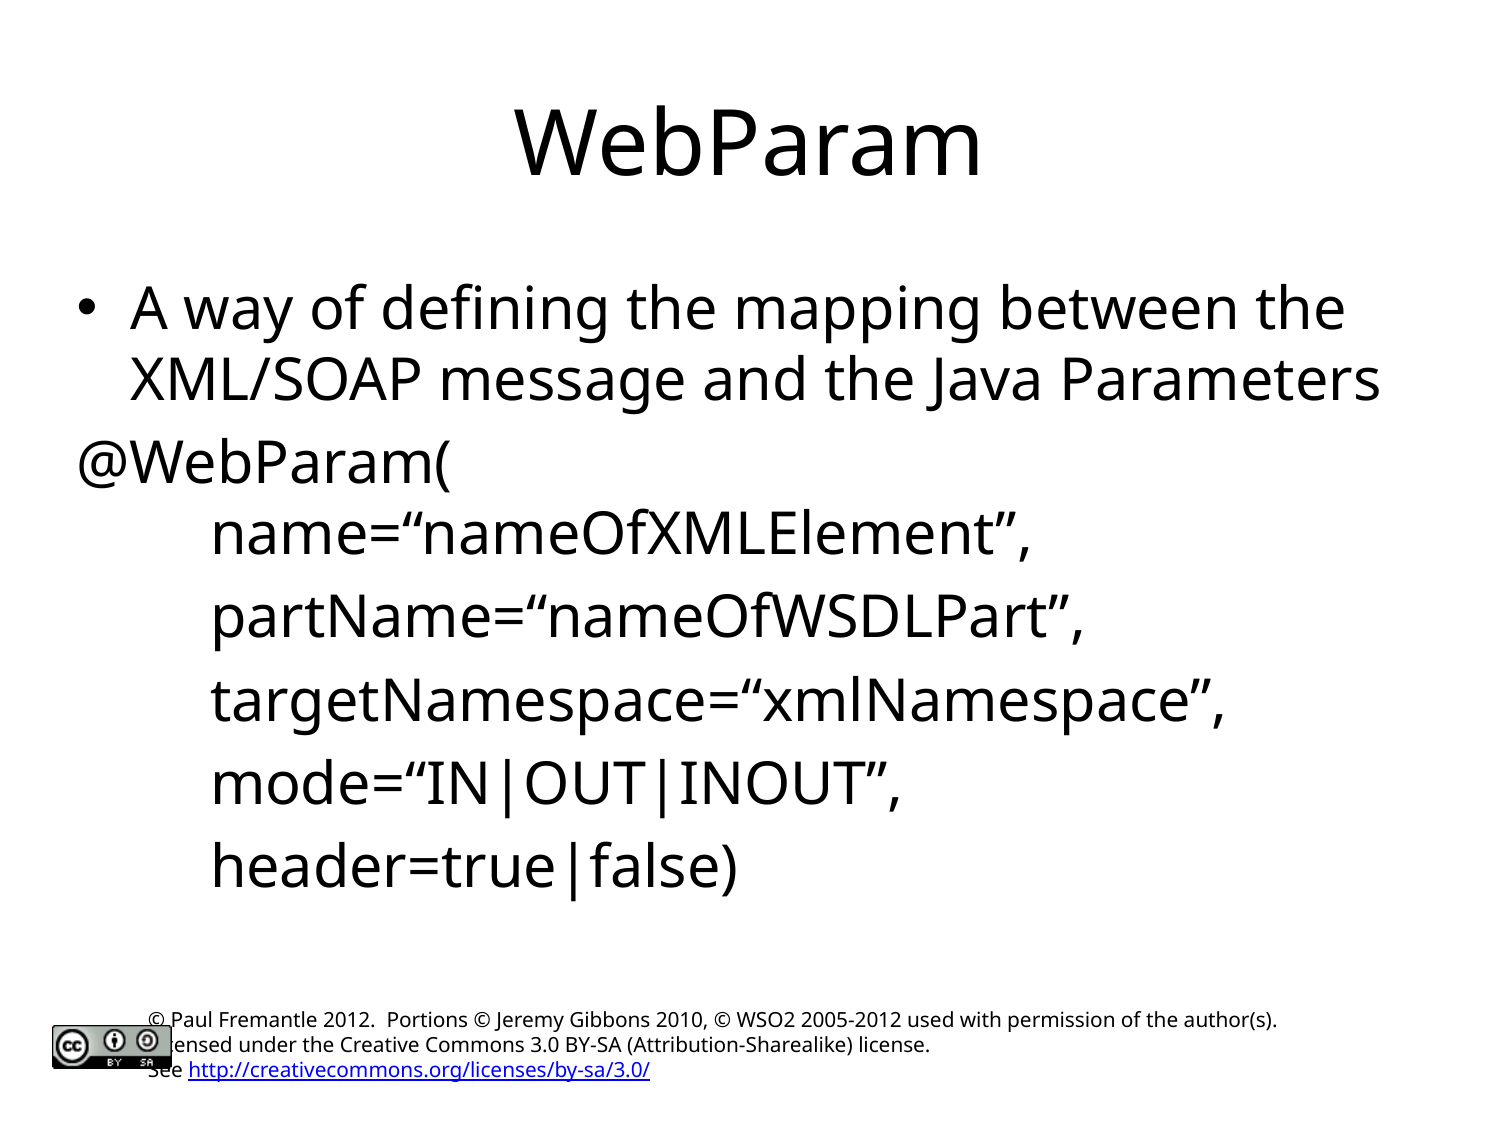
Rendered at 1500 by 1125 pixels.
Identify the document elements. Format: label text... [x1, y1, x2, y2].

title WebParam [75, 45, 1425, 233]
picture [52, 1025, 172, 1069]
list A way of defining the mapping between the XML/SOAP message and the Java Parameters @WebParam( name=“nameOfXMLElement”, partName=“nameOfWSDLPart”, targetNamespace=“xmlNamespace”, mode=“IN|OUT|INOUT”, header=true|false) [61, 262, 1412, 1005]
